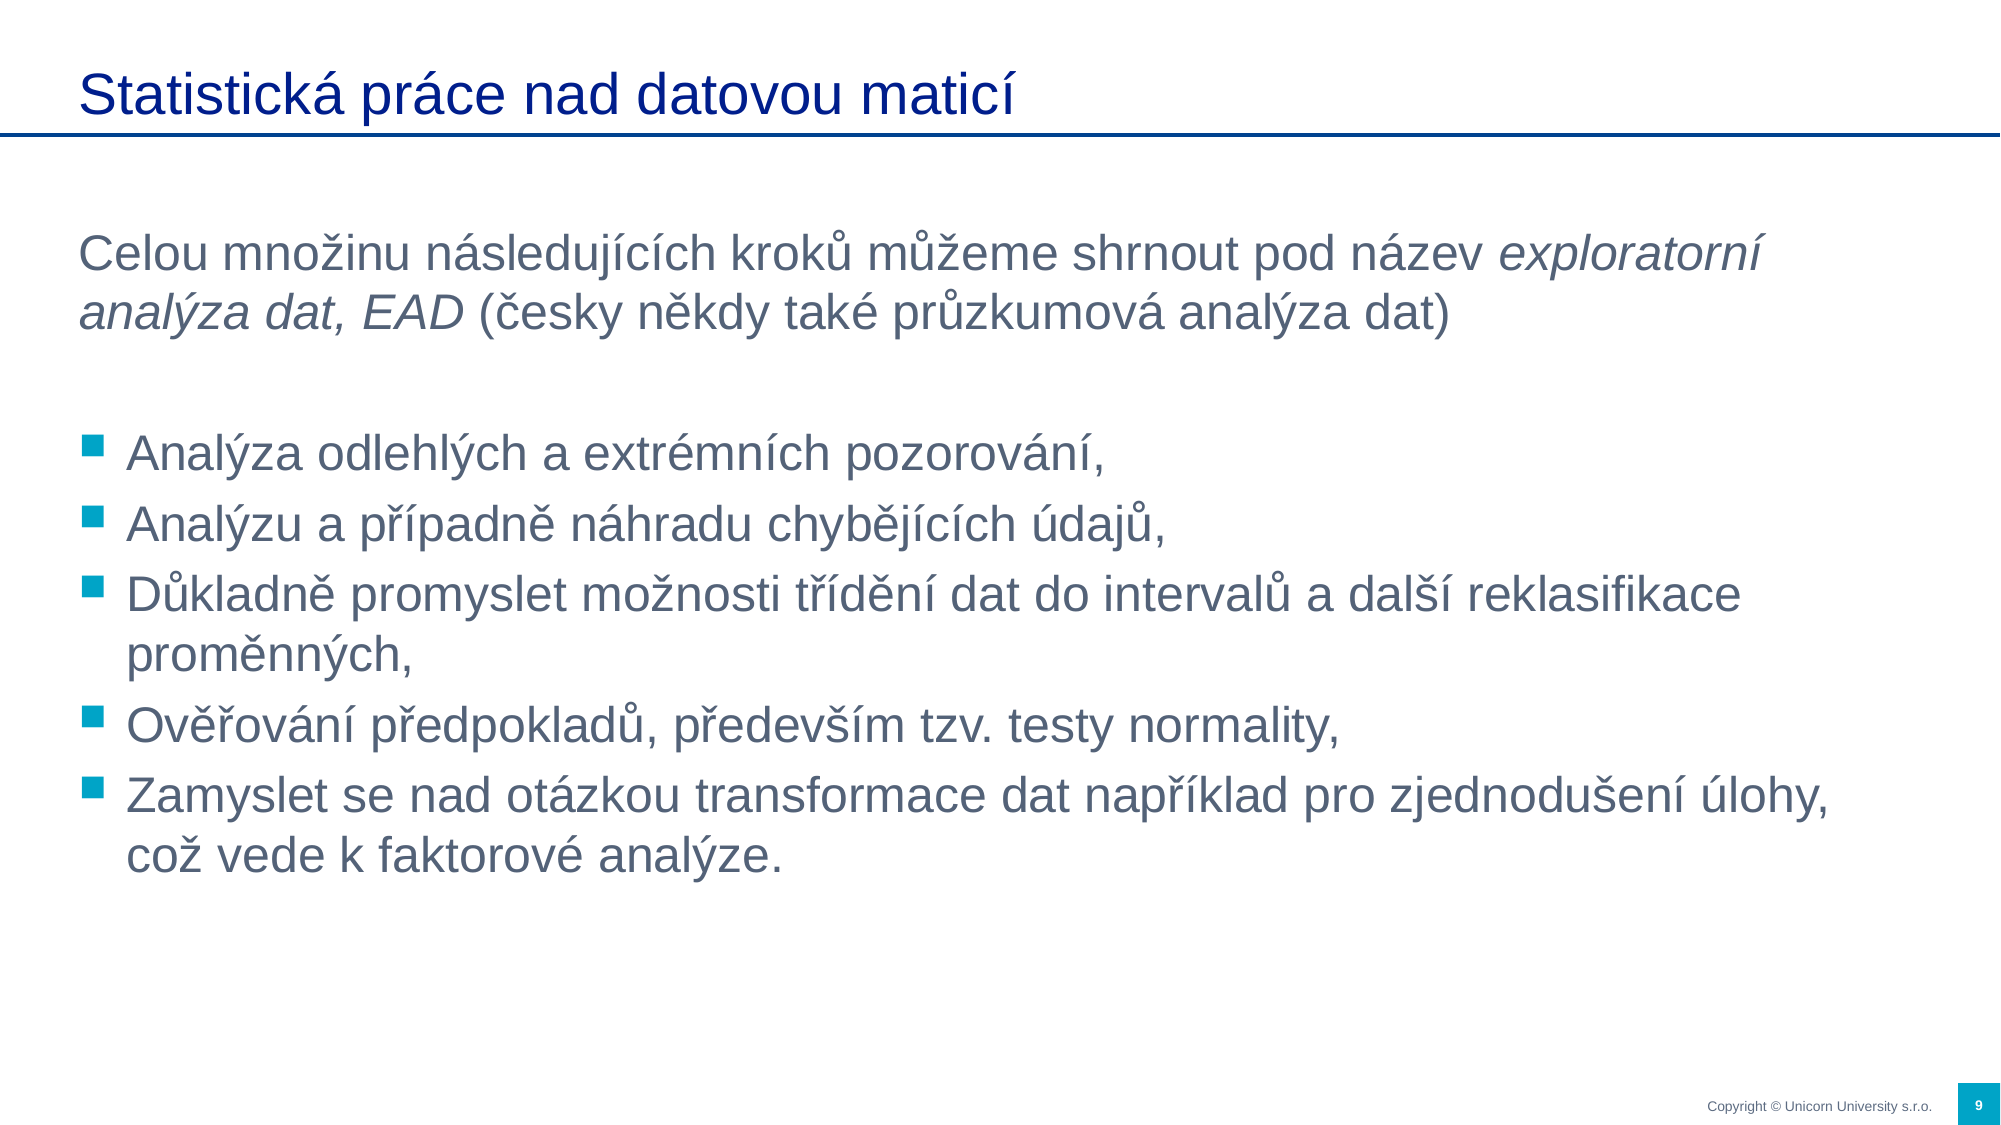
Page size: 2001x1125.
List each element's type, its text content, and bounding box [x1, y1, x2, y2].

list Celou množinu následujících kroků můžeme shrnout pod název exploratorní analýza dat, EAD (česky někdy také průzkumová analýza dat) Analýza odlehlých a extrémních pozorování, Analýzu a případně náhradu chybějících údajů, Důkladně promyslet možnosti třídění dat do intervalů a další reklasifikace proměnných, Ověřování předpokladů, především tzv. testy normality, Zamyslet se nad otázkou transformace dat například pro zjednodušení úlohy, což vede k faktorové analýze. [78, 220, 1922, 991]
title Statistická práce nad datovou maticí [78, 0, 1922, 134]
footer Copyright © Unicorn University s.r.o. [1273, 1075, 1945, 1125]
slide_number 9 [1945, 1074, 2000, 1125]
